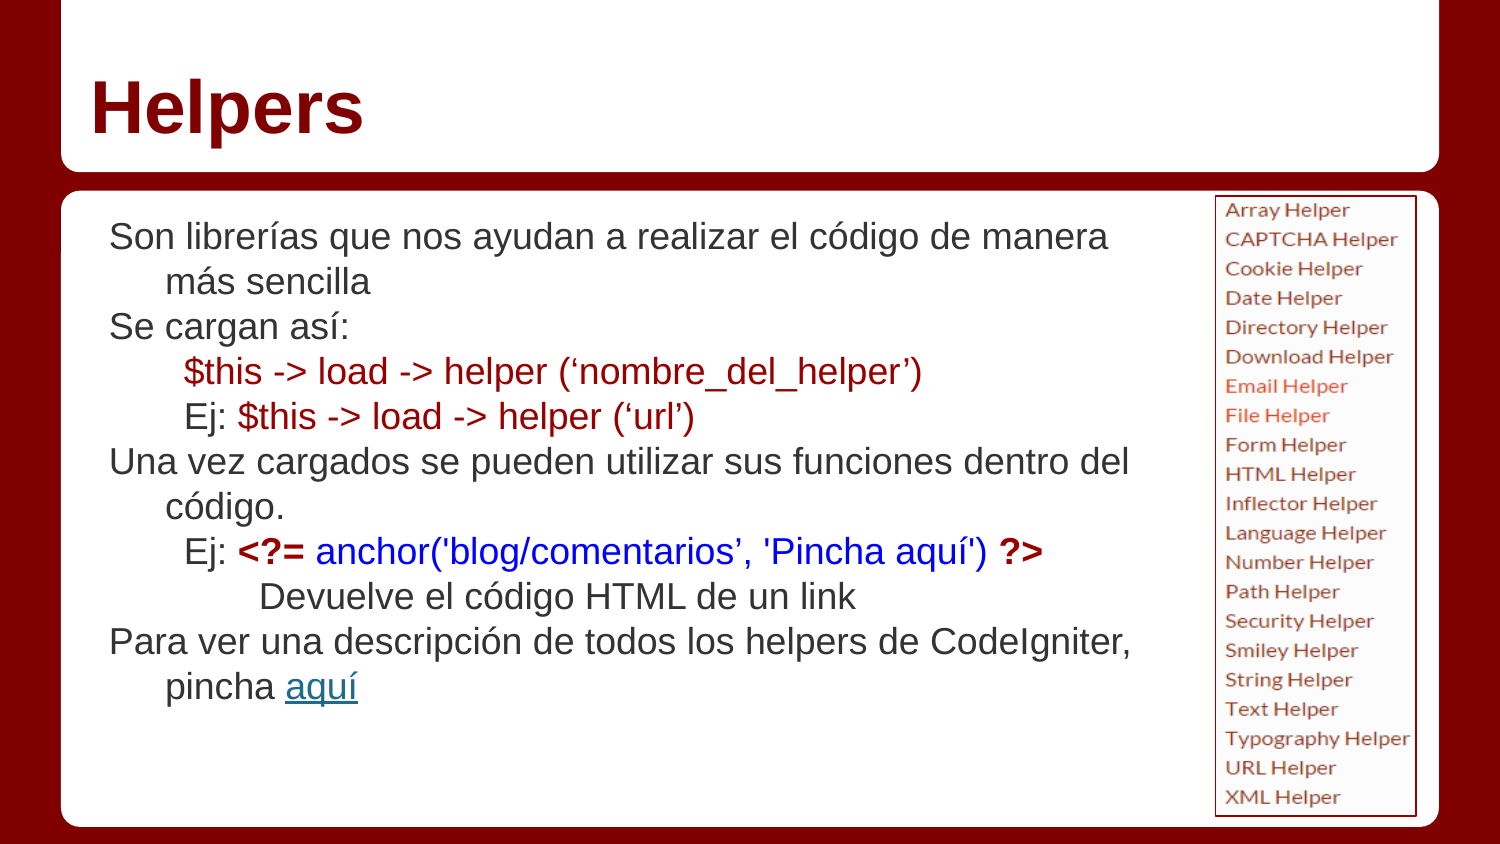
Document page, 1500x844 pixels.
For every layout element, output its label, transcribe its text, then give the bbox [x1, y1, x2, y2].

title Helpers [75, 22, 1425, 164]
picture [1215, 196, 1416, 816]
list Son librerías que nos ayudan a realizar el código de manera más sencilla Se cargan así: $this -> load -> helper (‘nombre_del_helper’) Ej: $this -> load -> helper (‘url’) Una vez cargados se pueden utilizar sus funciones dentro del código. Ej: <?= anchor('blog/comentarios’, 'Pincha aquí') ?> Devuelve el código HTML de un link Para ver una descripción de todos los helpers de CodeIgniter, pincha aquí [75, 196, 1197, 808]
